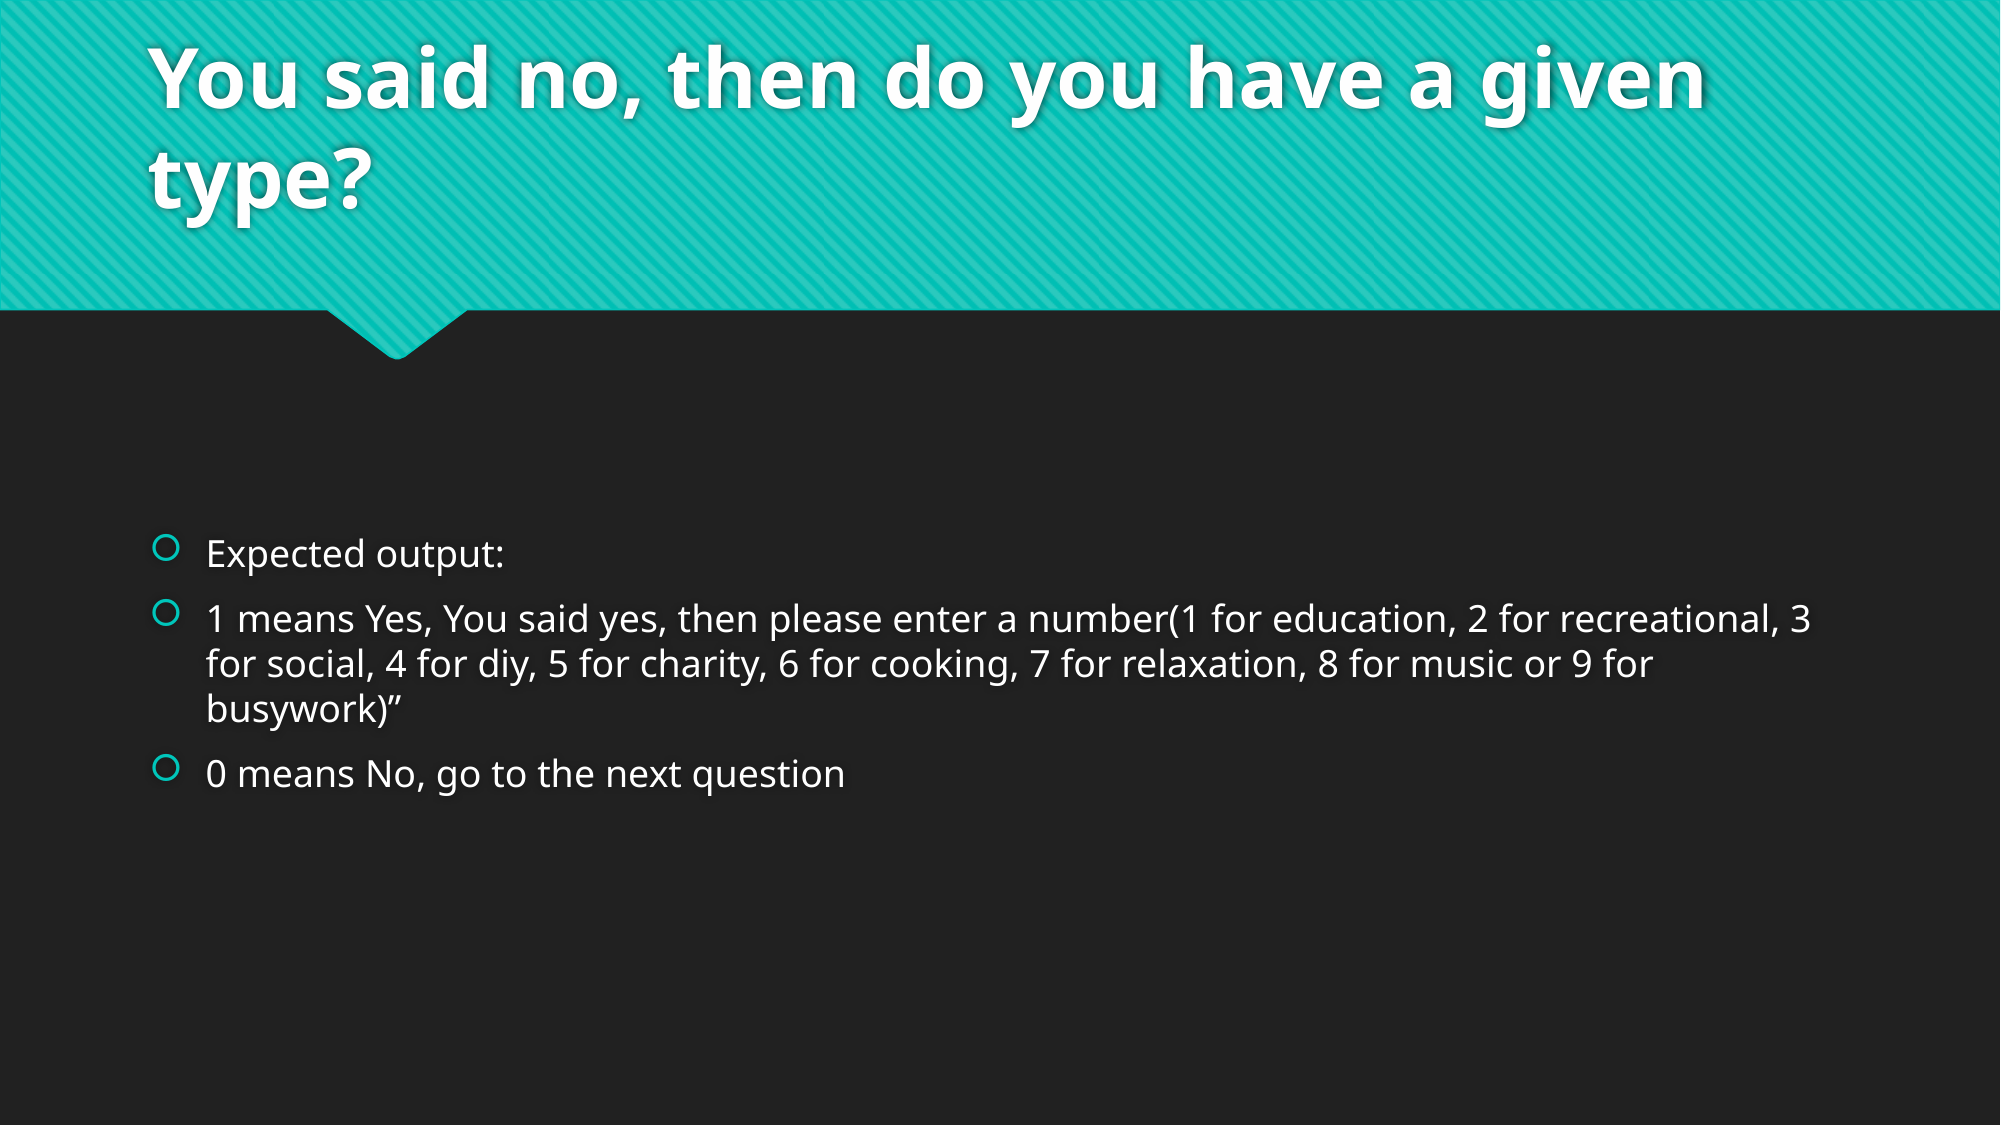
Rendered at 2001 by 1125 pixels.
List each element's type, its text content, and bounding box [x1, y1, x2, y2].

list Expected output: 1 means Yes, You said yes, then please enter a number(1 for education, 2 for recreational, 3 for social, 4 for diy, 5 for charity, 6 for cooking, 7 for relaxation, 8 for music or 9 for busywork)” 0 means No, go to the next question [134, 364, 1866, 962]
title You said no, then do you have a given type? [132, 73, 1868, 233]
